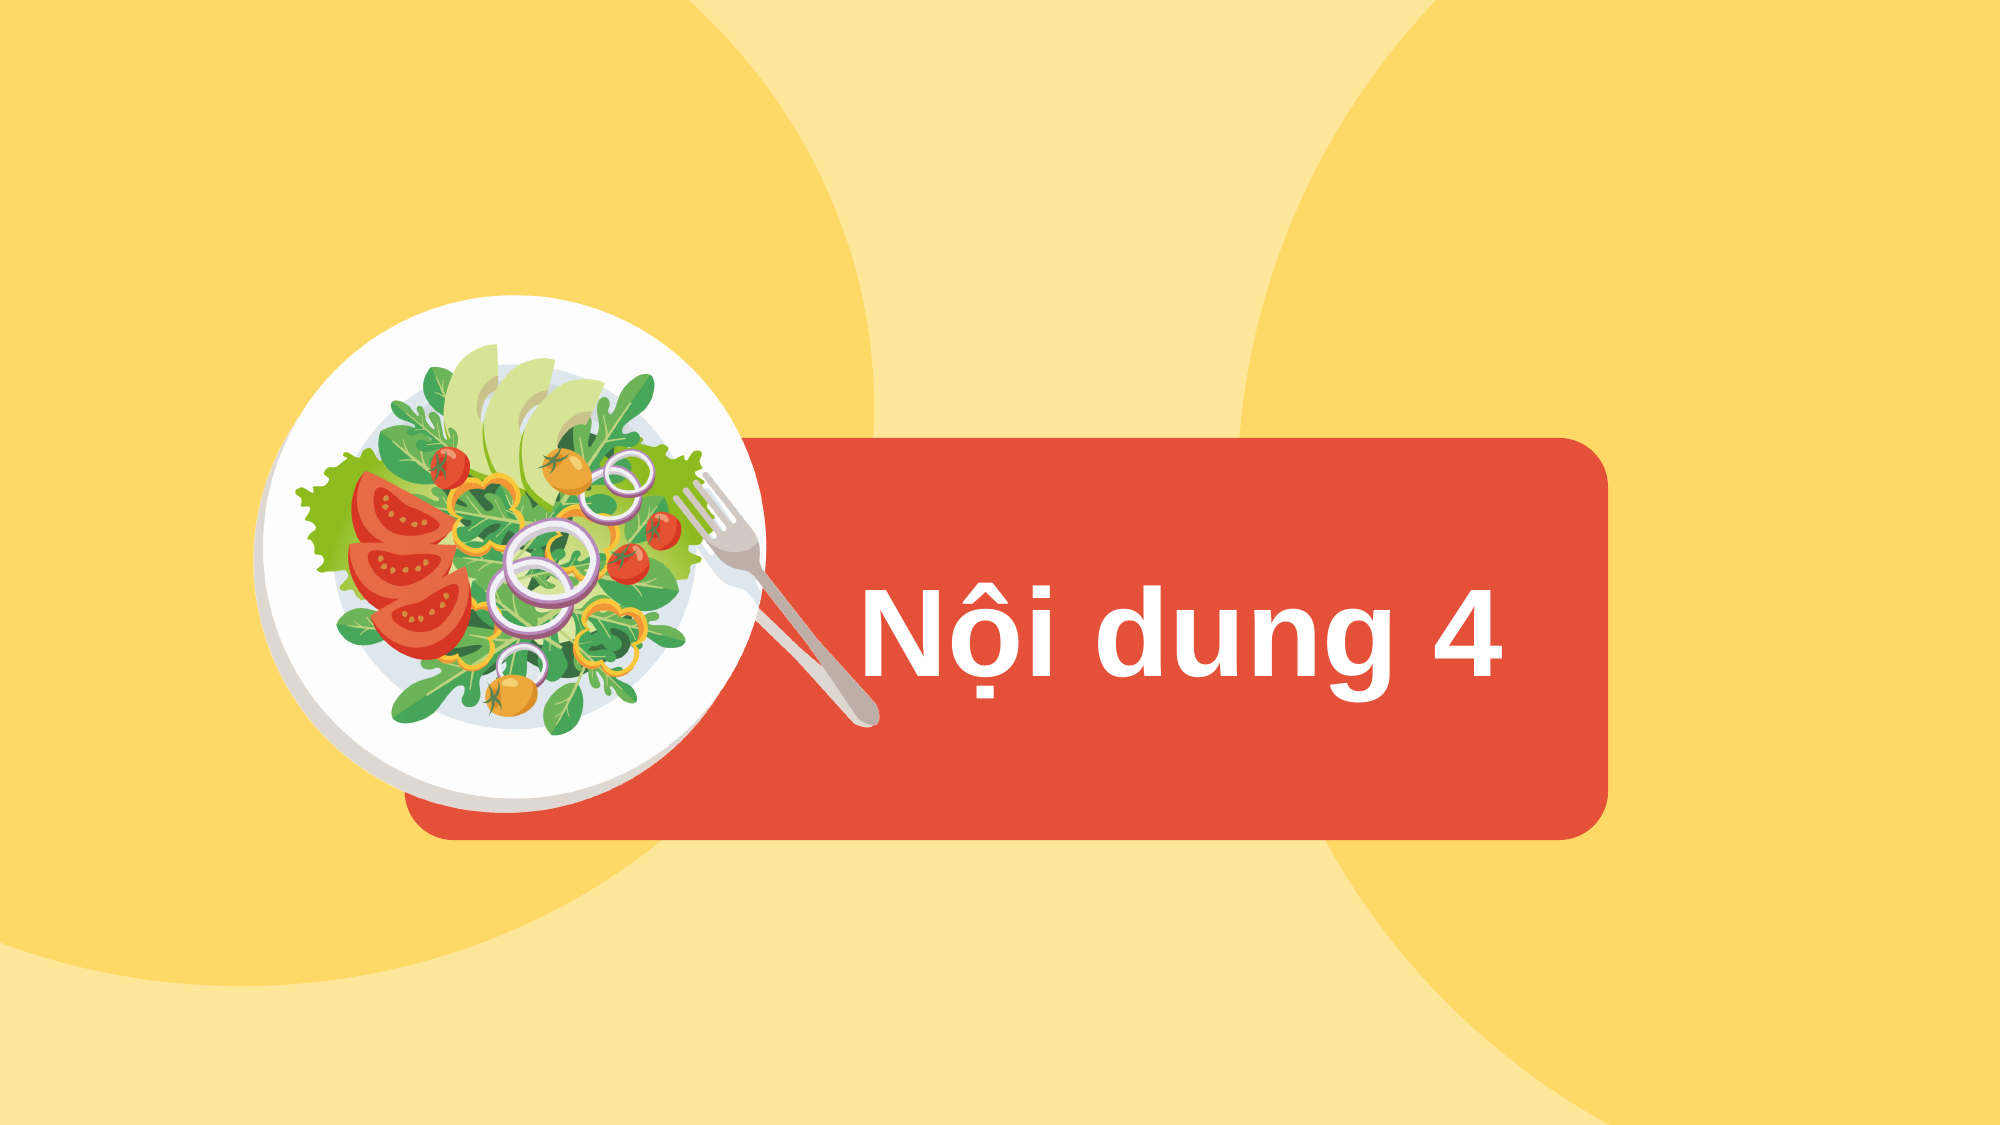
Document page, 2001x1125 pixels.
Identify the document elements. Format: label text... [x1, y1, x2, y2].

text_box [1238, 0, 2000, 1125]
text_box Nội dung 4 [851, 543, 1580, 709]
text_box [851, 436, 1610, 842]
text_box [0, 0, 876, 988]
picture [122, 157, 949, 986]
